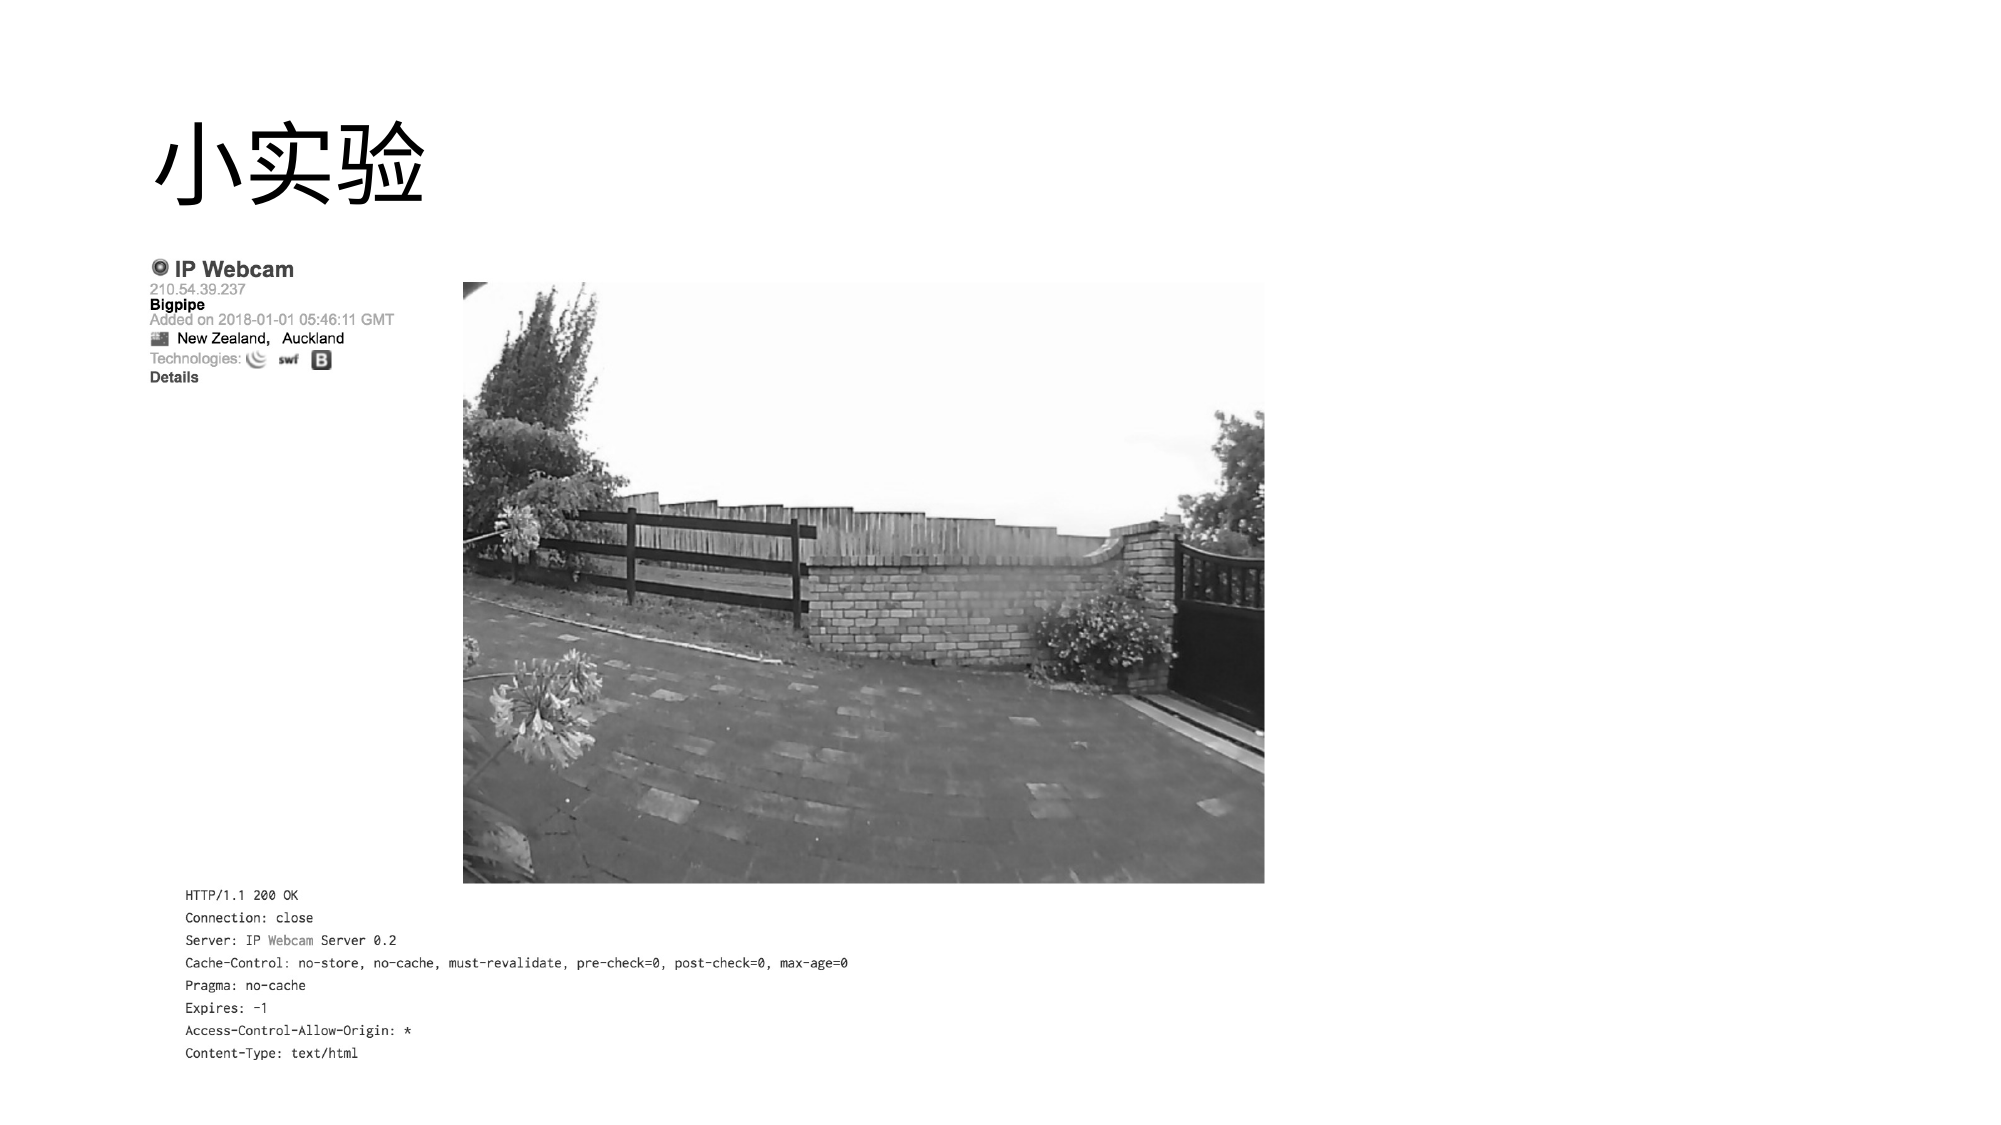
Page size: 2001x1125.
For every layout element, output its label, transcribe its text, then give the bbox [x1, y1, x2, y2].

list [137, 248, 1288, 1060]
title 小实验 [137, 59, 1863, 278]
